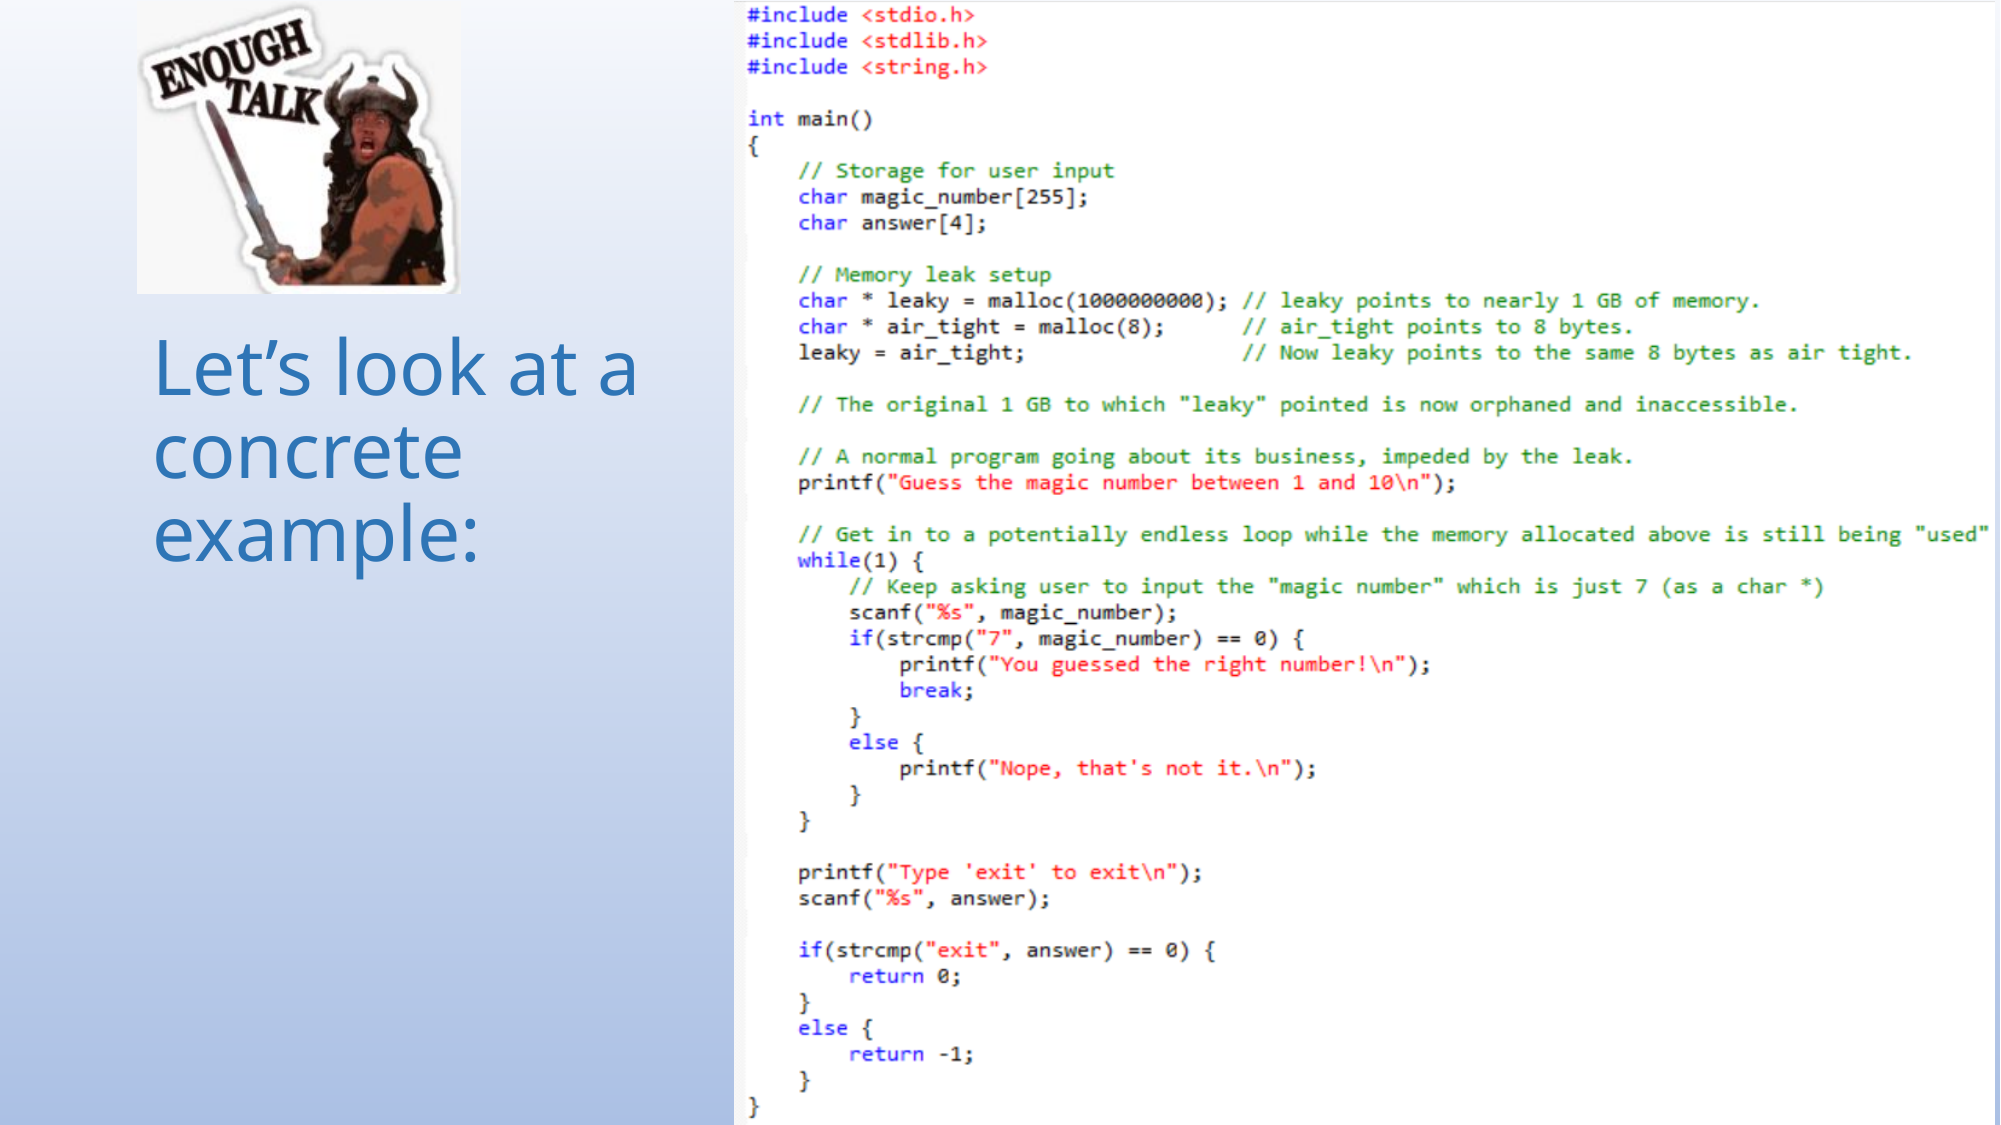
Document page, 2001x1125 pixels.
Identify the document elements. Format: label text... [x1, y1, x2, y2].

title Let’s look at a concrete example: [137, 319, 734, 588]
picture [137, 1, 461, 294]
picture [734, 1, 1995, 1125]
